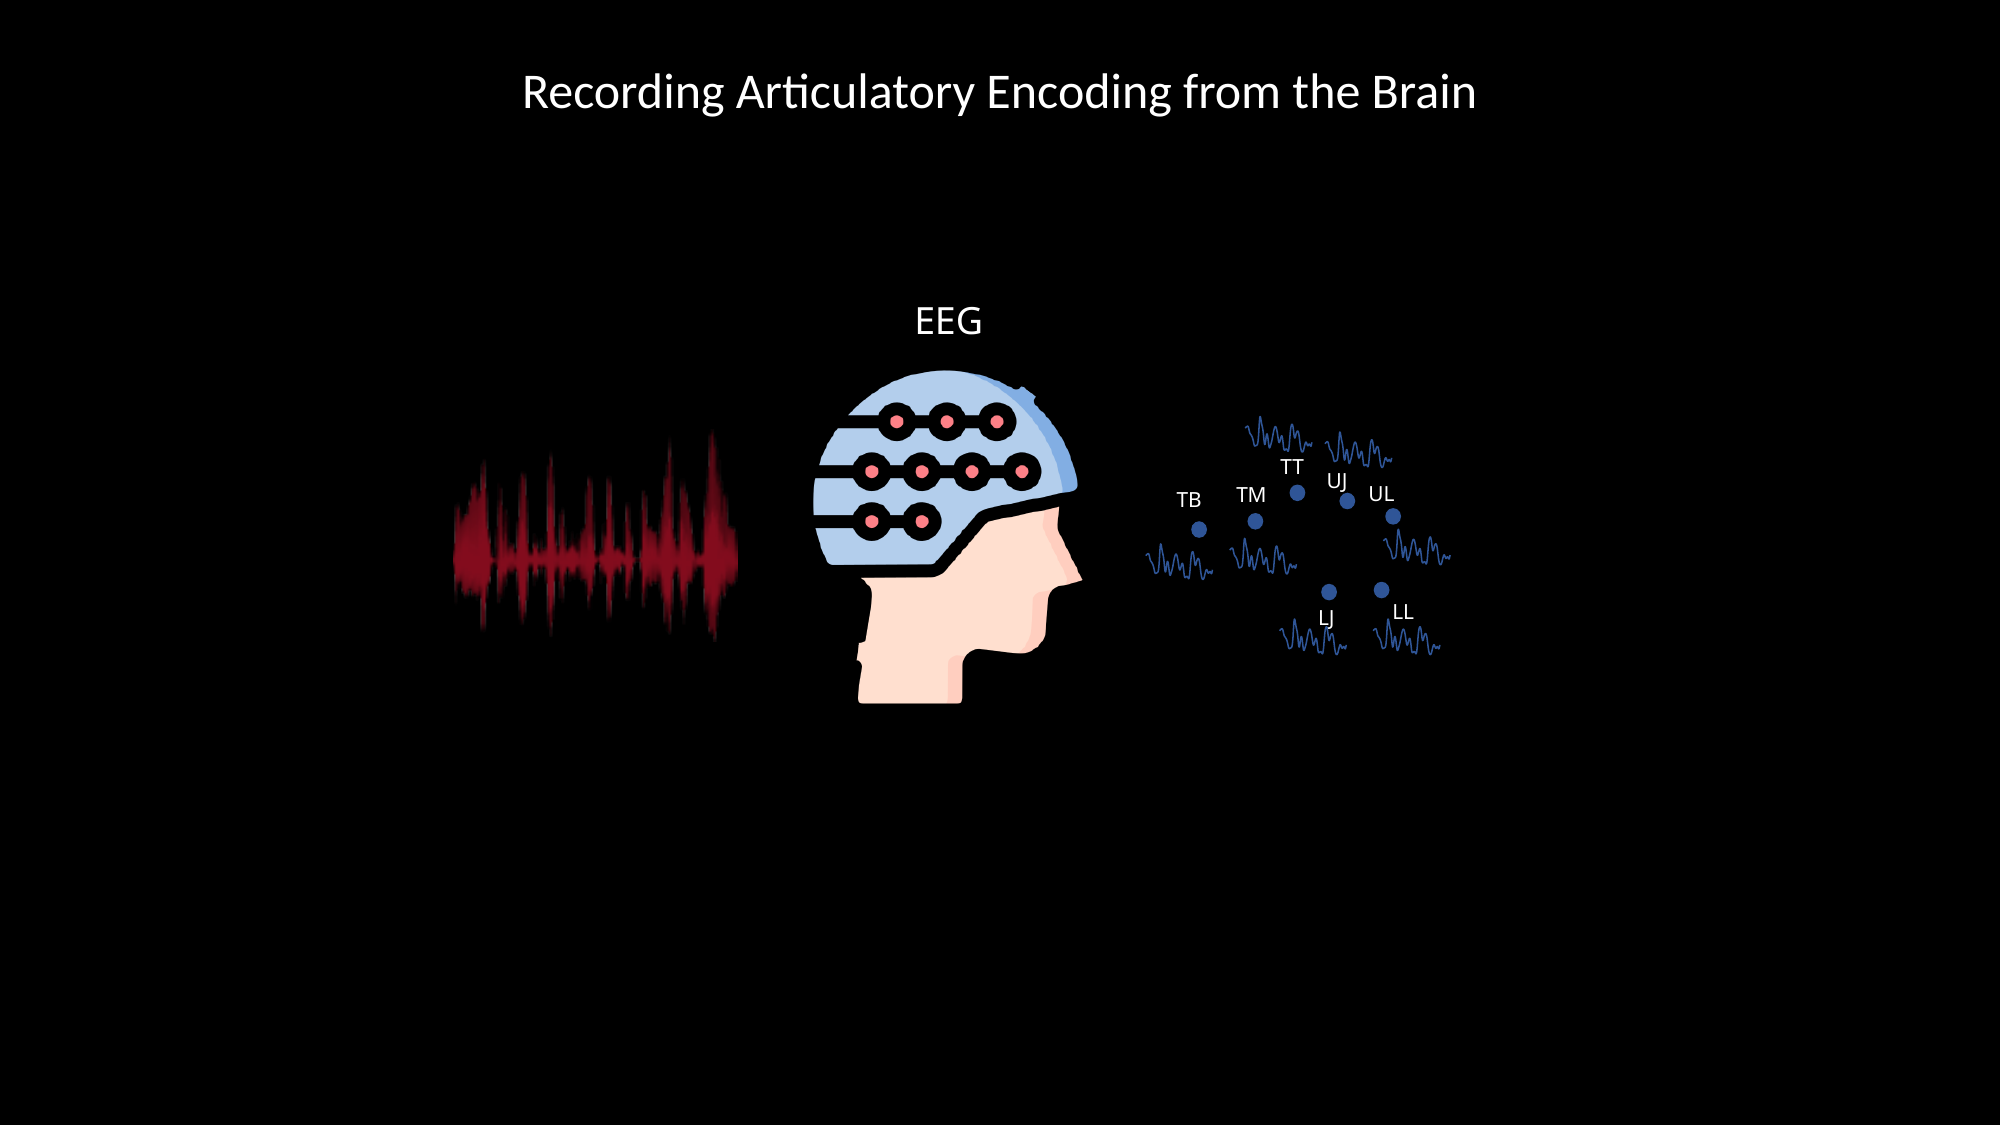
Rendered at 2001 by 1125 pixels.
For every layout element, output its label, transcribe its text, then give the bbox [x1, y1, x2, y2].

text_box Recording Articulatory Encoding from the Brain [507, 51, 1493, 127]
picture [453, 429, 738, 642]
picture [769, 275, 1212, 717]
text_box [1146, 416, 1450, 655]
